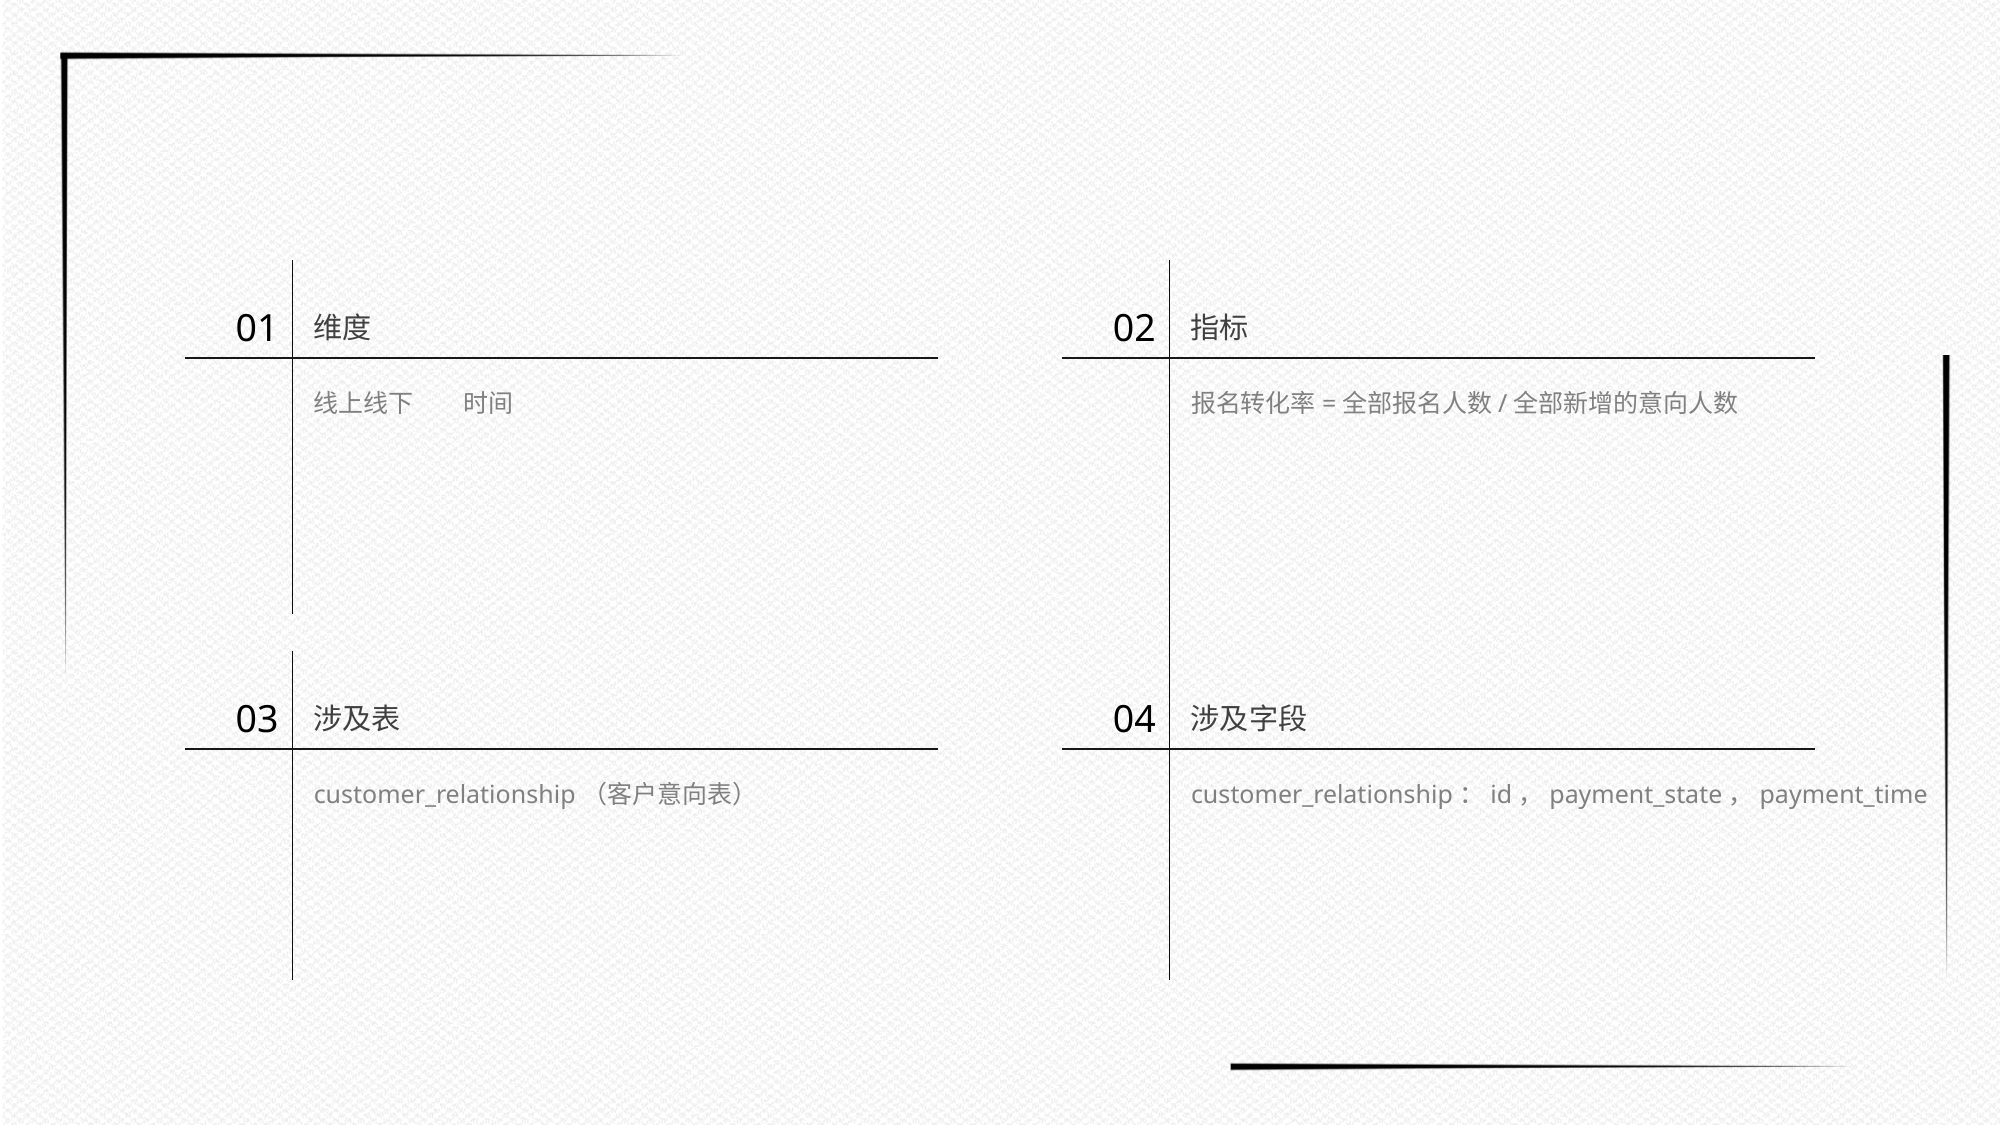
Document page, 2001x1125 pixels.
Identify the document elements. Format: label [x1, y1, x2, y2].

text_box [0, 0, 2000, 1125]
text_box [185, 259, 1815, 651]
text_box [185, 651, 2000, 981]
